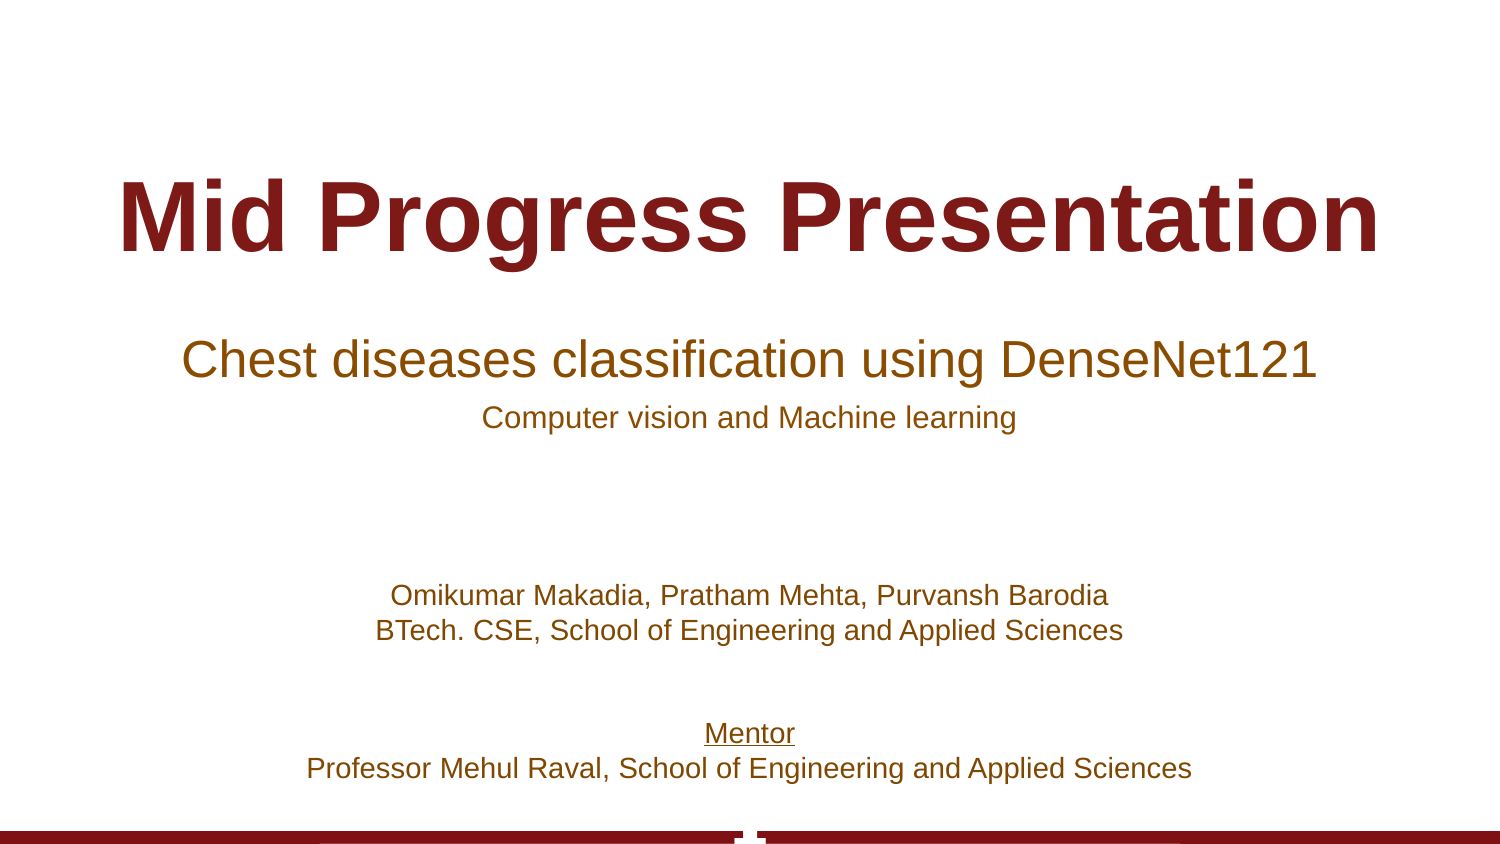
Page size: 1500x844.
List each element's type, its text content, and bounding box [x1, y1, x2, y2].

picture [0, 831, 1500, 844]
title Mid Progress Presentation [51, 148, 1449, 279]
text_box Mentor Professor Mehul Raval, School of Engineering and Applied Sciences [245, 699, 1255, 799]
subtitle Chest diseases classification using DenseNet121 Computer vision and Machine learning [0, 332, 1500, 512]
text_box Omikumar Makadia, Pratham Mehta, Purvansh Barodia BTech. CSE, School of Engineering and Applied Sciences [357, 561, 1143, 697]
